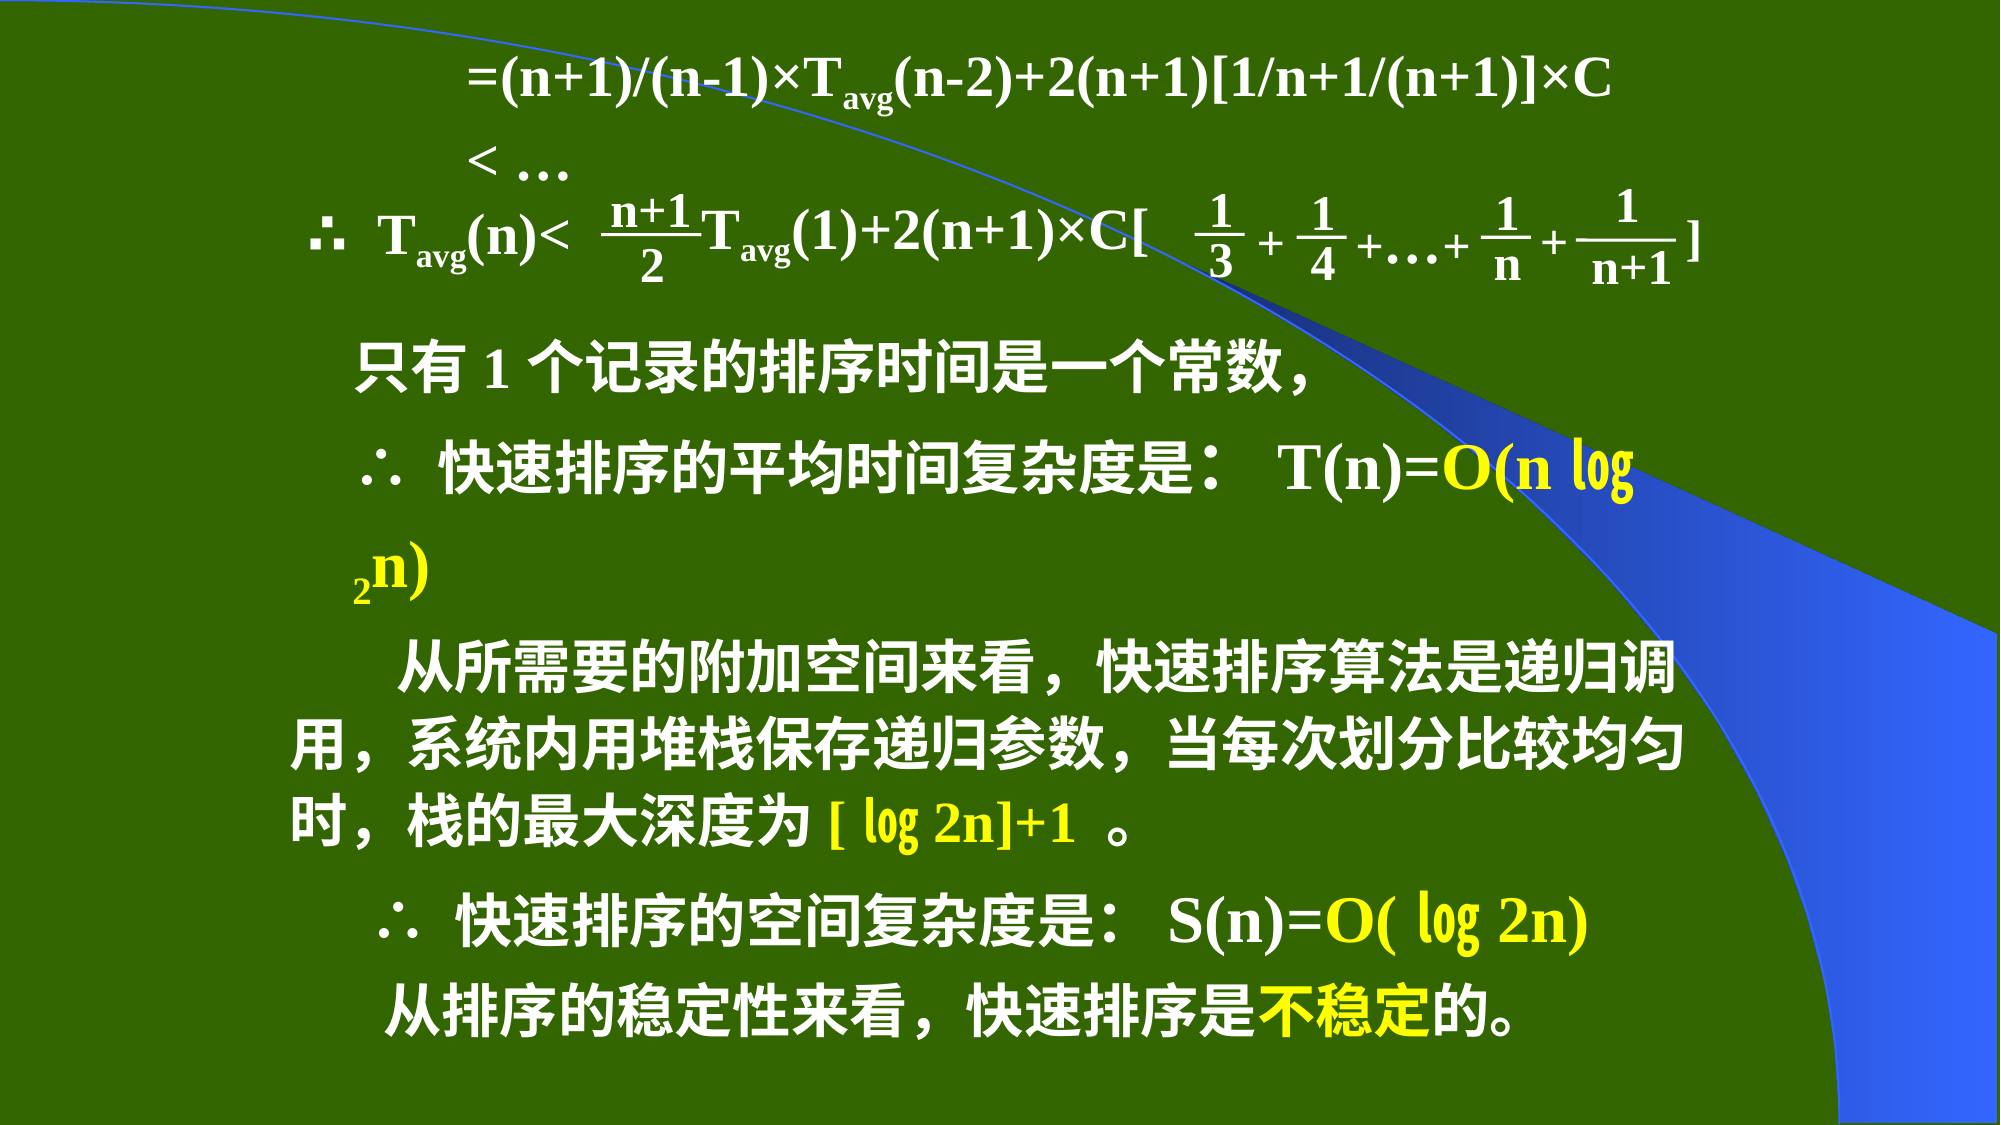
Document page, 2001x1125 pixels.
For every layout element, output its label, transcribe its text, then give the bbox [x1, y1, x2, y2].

text_box 只有1个记录的排序时间是一个常数， ∴ 快速排序的平均时间复杂度是：T(n)=O(n㏒2n) 从所需要的附加空间来看，快速排序算法是递归调用，系统内用堆栈保存递归参数，当每次划分比较均匀时，栈的最大深度为[㏒2n]+1 。 ∴ 快速排序的空间复杂度是：S(n)=O(㏒2n) 从排序的稳定性来看，快速排序是不稳定的。 [275, 315, 1725, 976]
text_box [289, 172, 1721, 295]
text_box =(n+1)/(n-1)×Tavg(n-2)+2(n+1)[1/n+1/(n+1)]×C < … [275, 30, 1725, 201]
